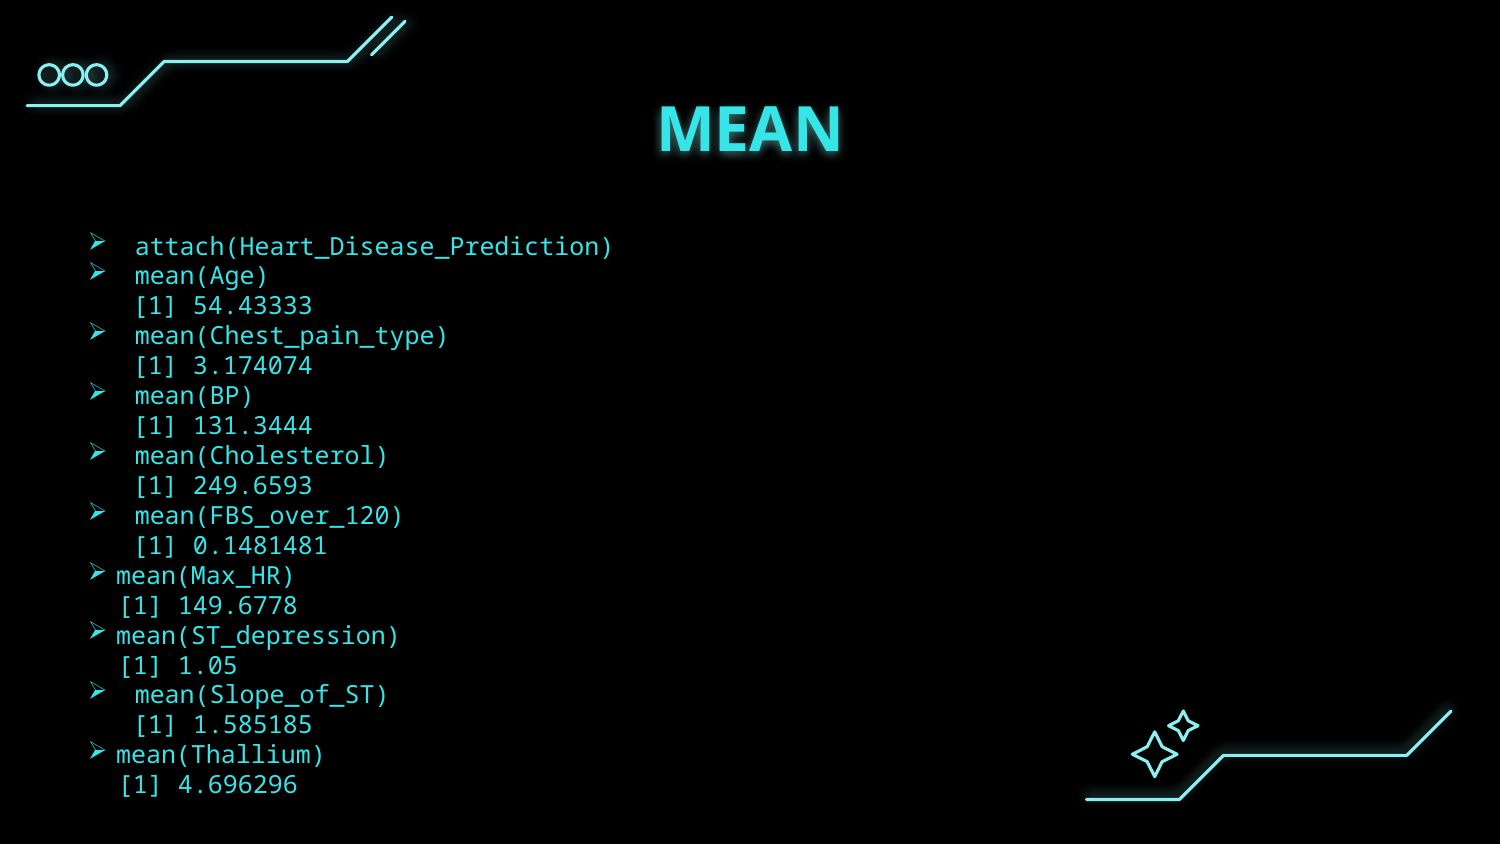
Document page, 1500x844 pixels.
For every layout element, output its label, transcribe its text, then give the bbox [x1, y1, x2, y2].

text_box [1086, 710, 1452, 800]
title MEAN [116, 87, 1383, 167]
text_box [26, 16, 406, 106]
list attach(Heart_Disease_Prediction) mean(Age) [1] 54.43333 mean(Chest_pain_type) [1] 3.174074 mean(BP) [1] 131.3444 mean(Cholesterol) [1] 249.6593 mean(FBS_over_120) [1] 0.1481481 mean(Max_HR) [1] 149.6778 mean(ST_depression) [1] 1.05 mean(Slope_of_ST) [1] 1.585185 mean(Thallium) [1] 4.696296 [72, 214, 1339, 763]
